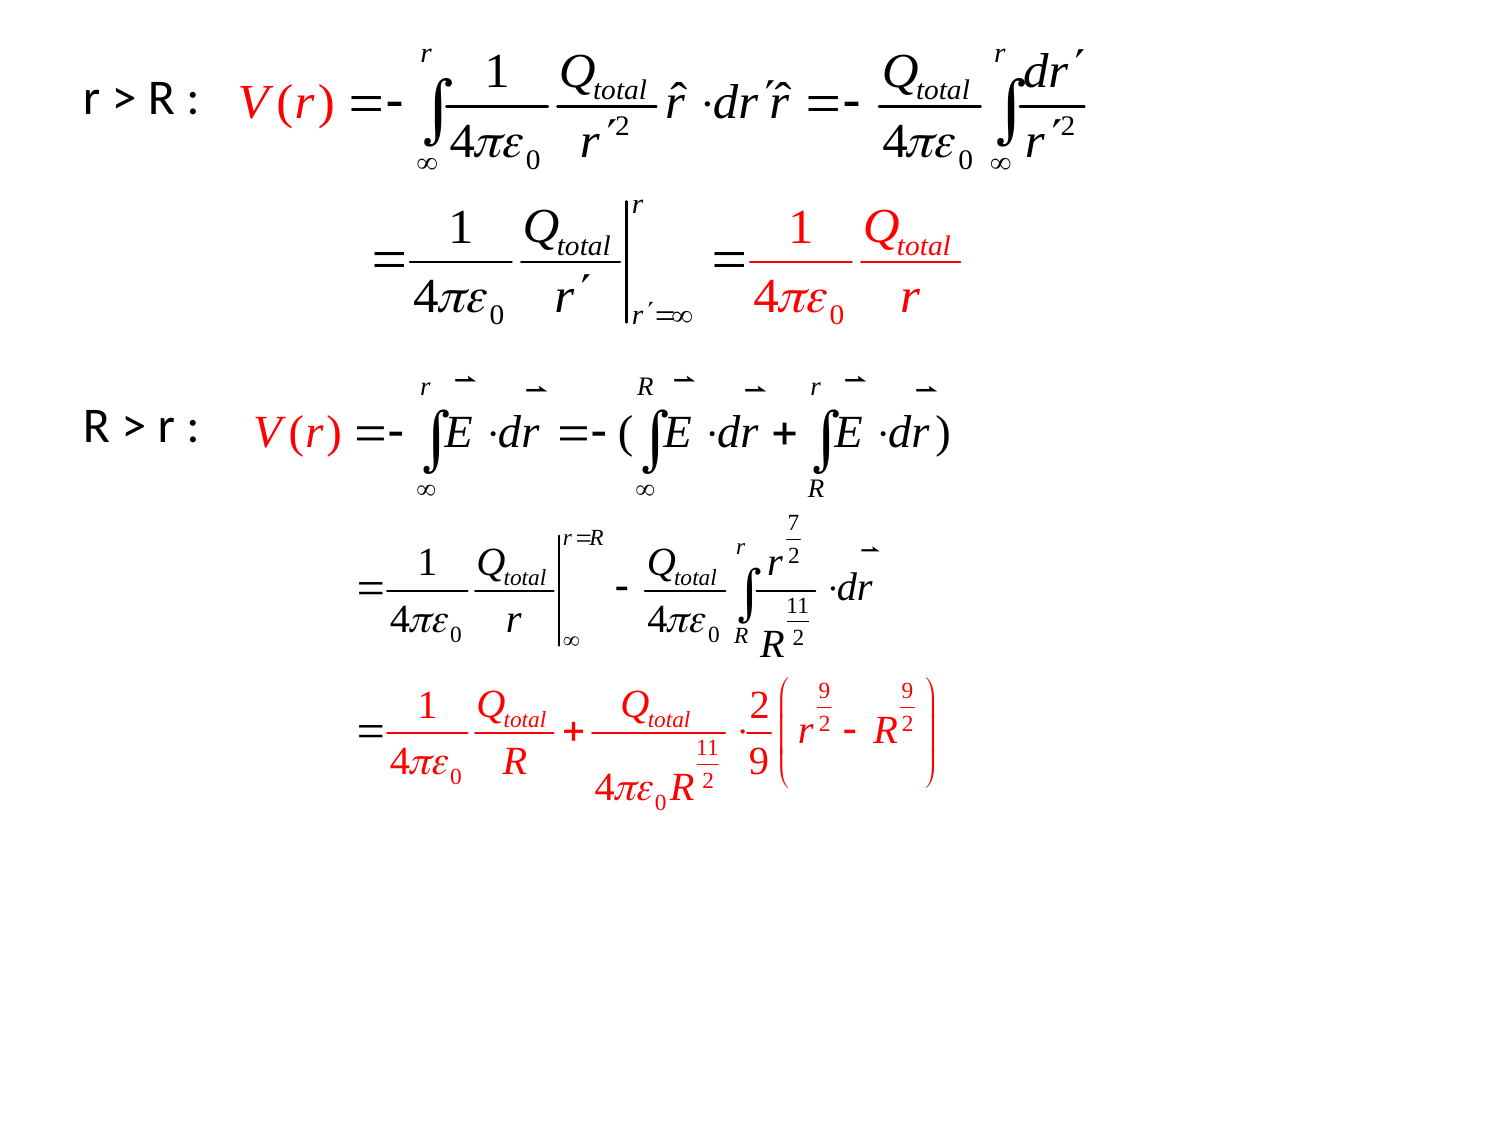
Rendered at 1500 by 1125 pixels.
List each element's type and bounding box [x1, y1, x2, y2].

text_box [68, 367, 959, 820]
text_box [68, 32, 1096, 336]
